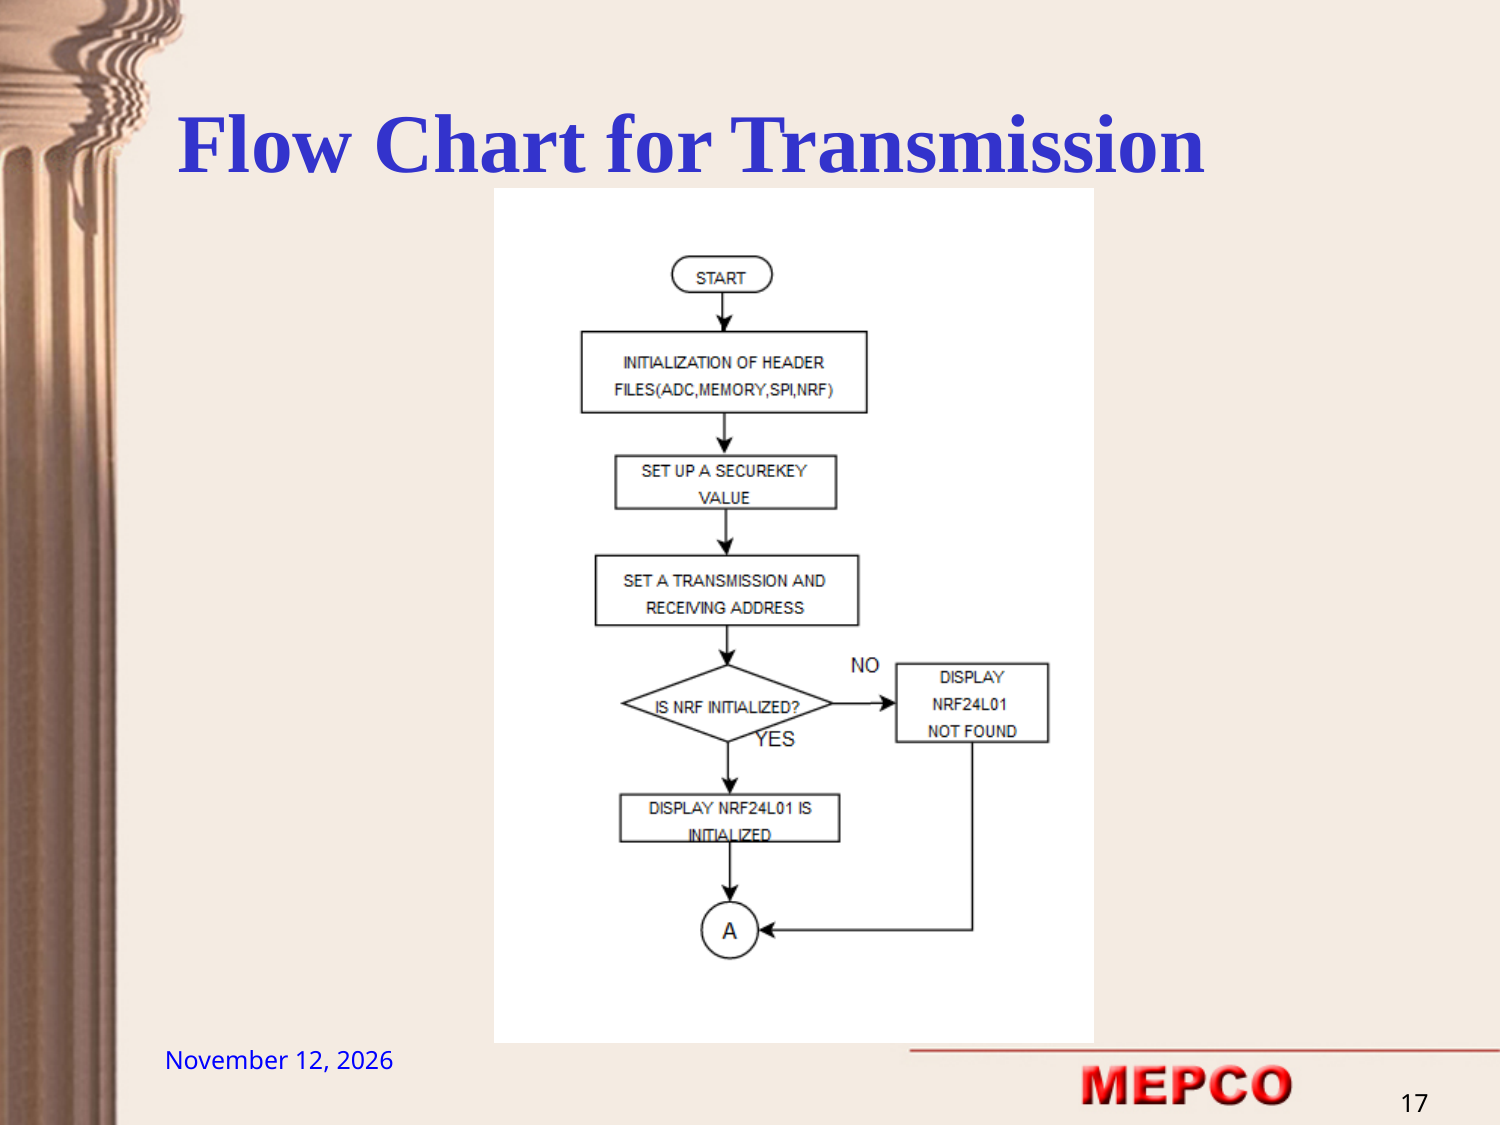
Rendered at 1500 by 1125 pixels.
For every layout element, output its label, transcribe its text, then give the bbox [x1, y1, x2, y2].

picture [0, 0, 1500, 1125]
text_box Flow Chart for Transmission [162, 82, 1462, 197]
